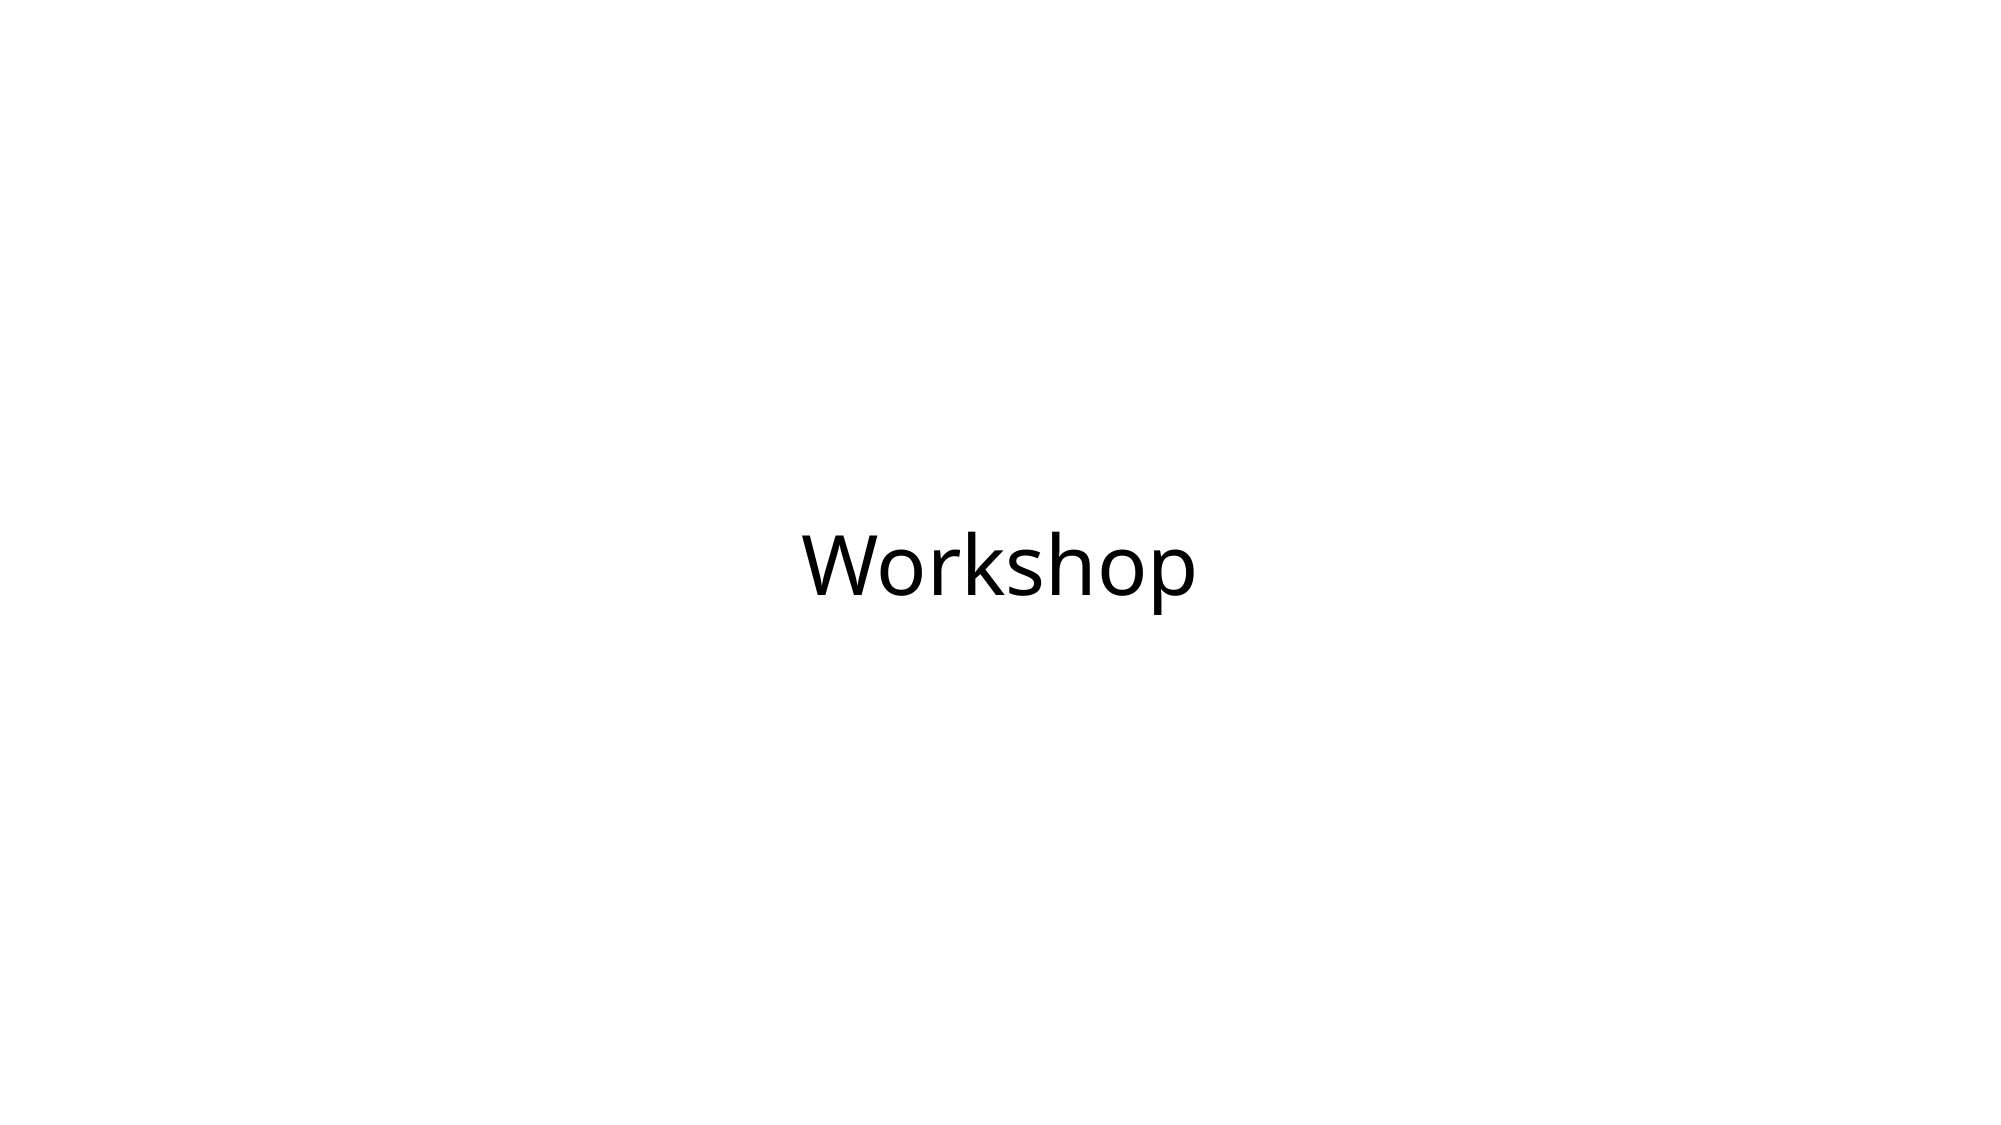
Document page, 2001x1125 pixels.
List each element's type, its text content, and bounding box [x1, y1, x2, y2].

title Workshop [249, 455, 1750, 683]
